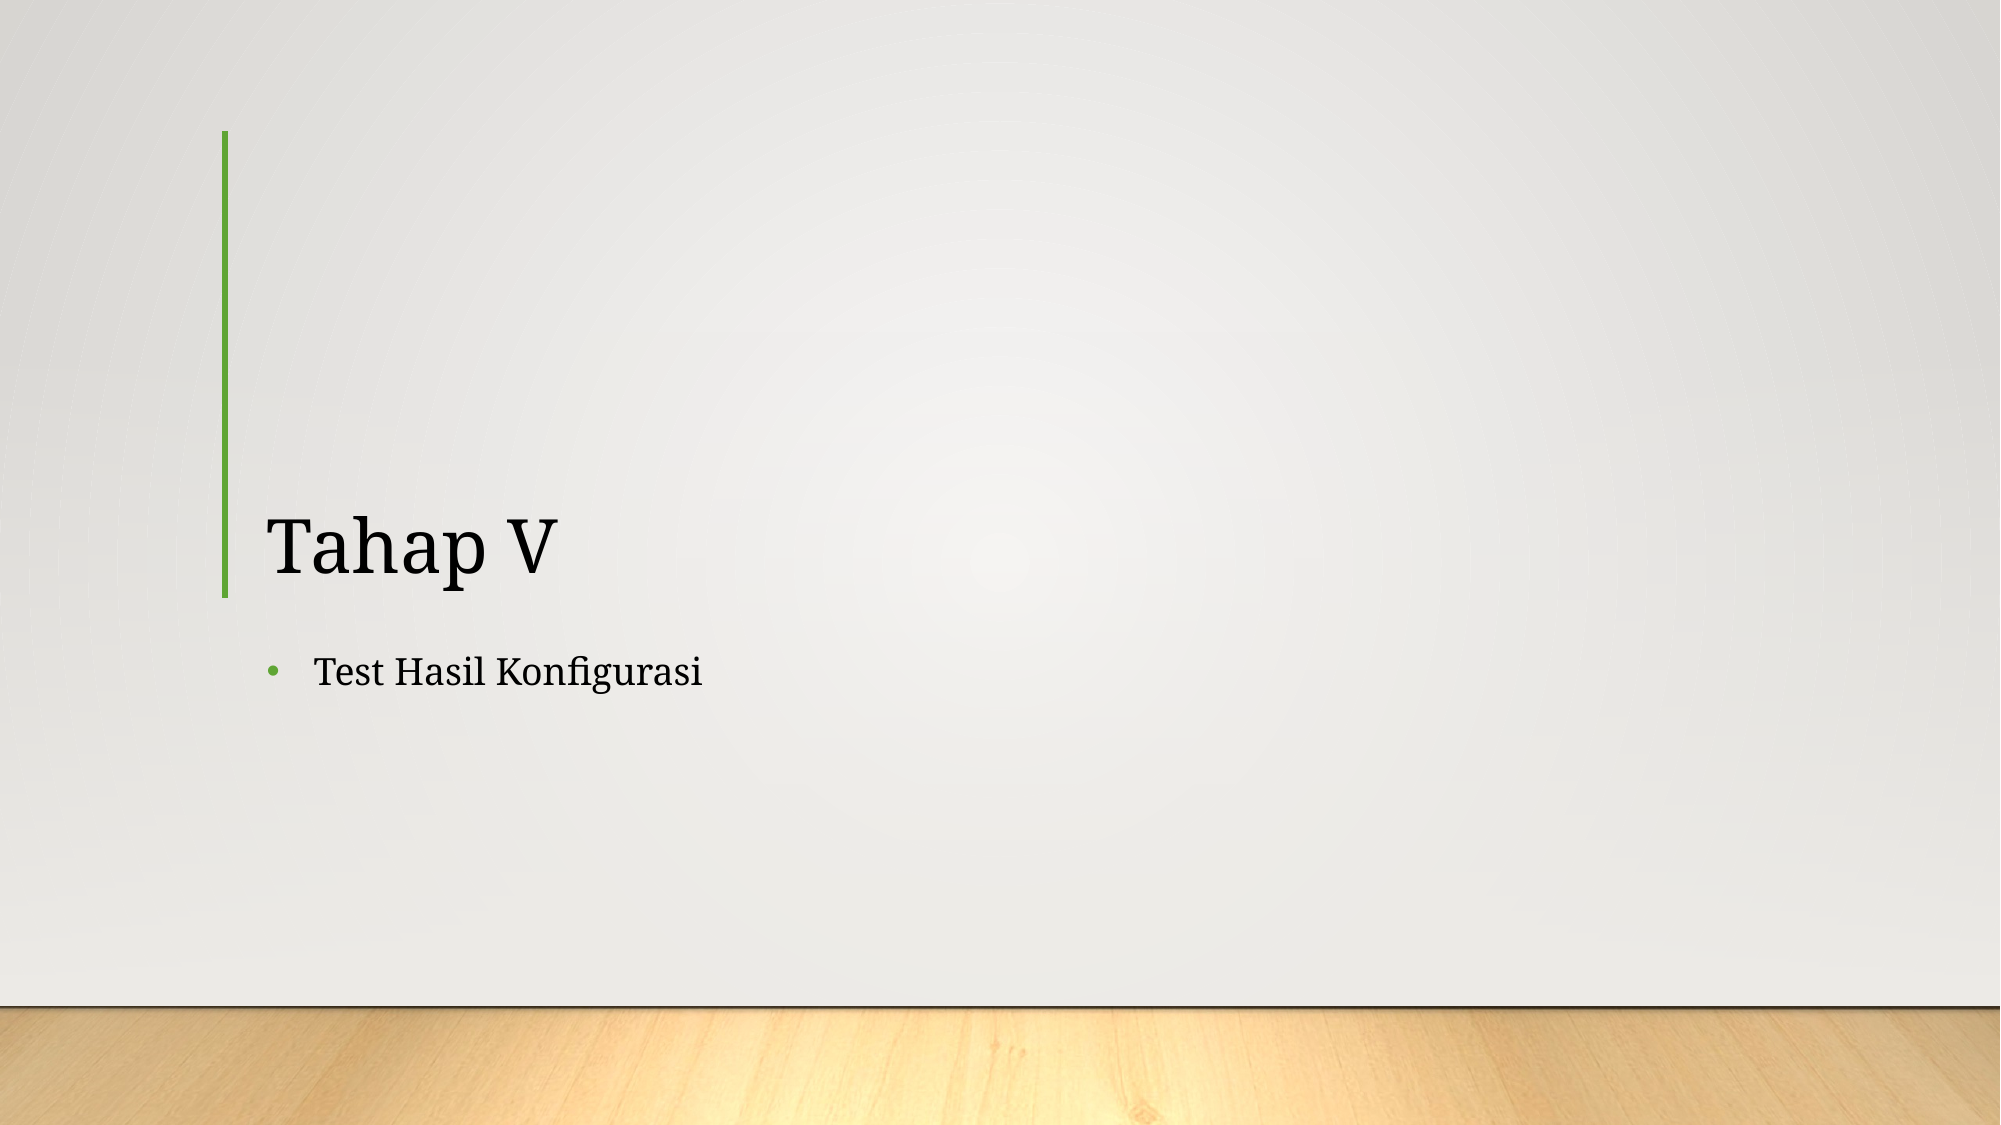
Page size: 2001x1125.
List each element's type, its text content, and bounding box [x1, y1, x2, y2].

picture [0, 1006, 2000, 1125]
title Tahap V [251, 288, 1657, 598]
list Test Hasil Konfigurasi [251, 624, 1655, 791]
